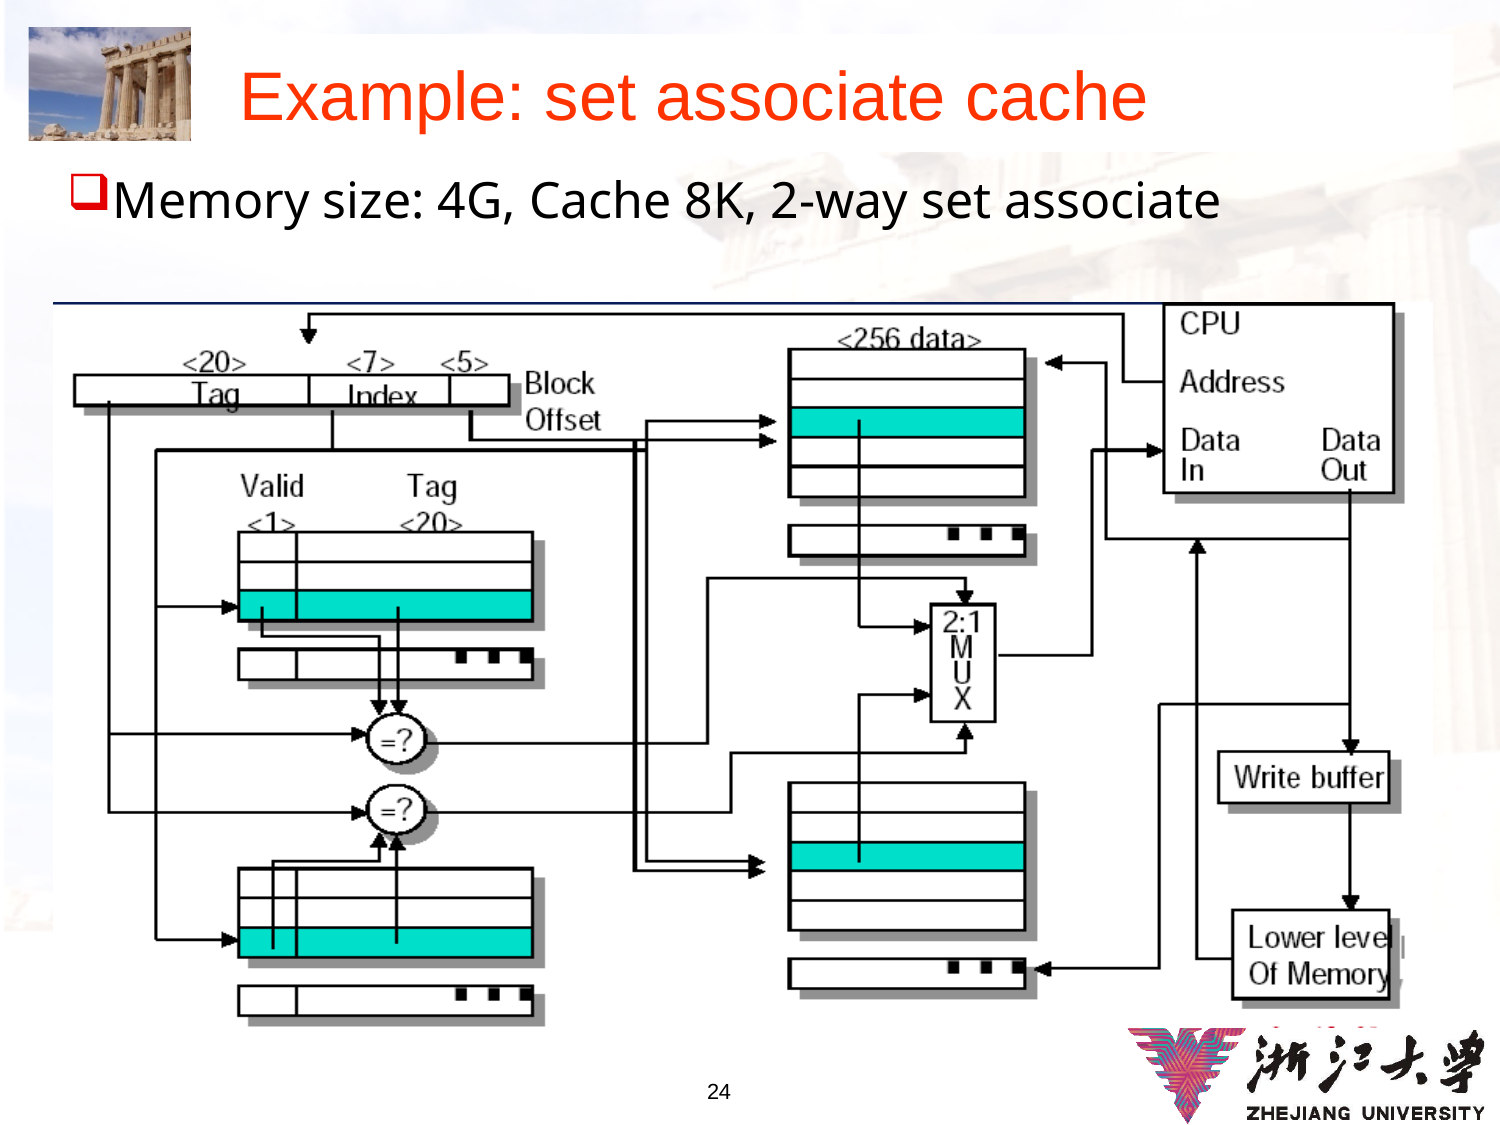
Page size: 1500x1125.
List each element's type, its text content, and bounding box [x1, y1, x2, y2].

list Memory size: 4G, Cache 8K, 2-way set associate [53, 160, 1454, 235]
title Example: set associate cache [224, 34, 1454, 152]
picture [0, 0, 1500, 1125]
